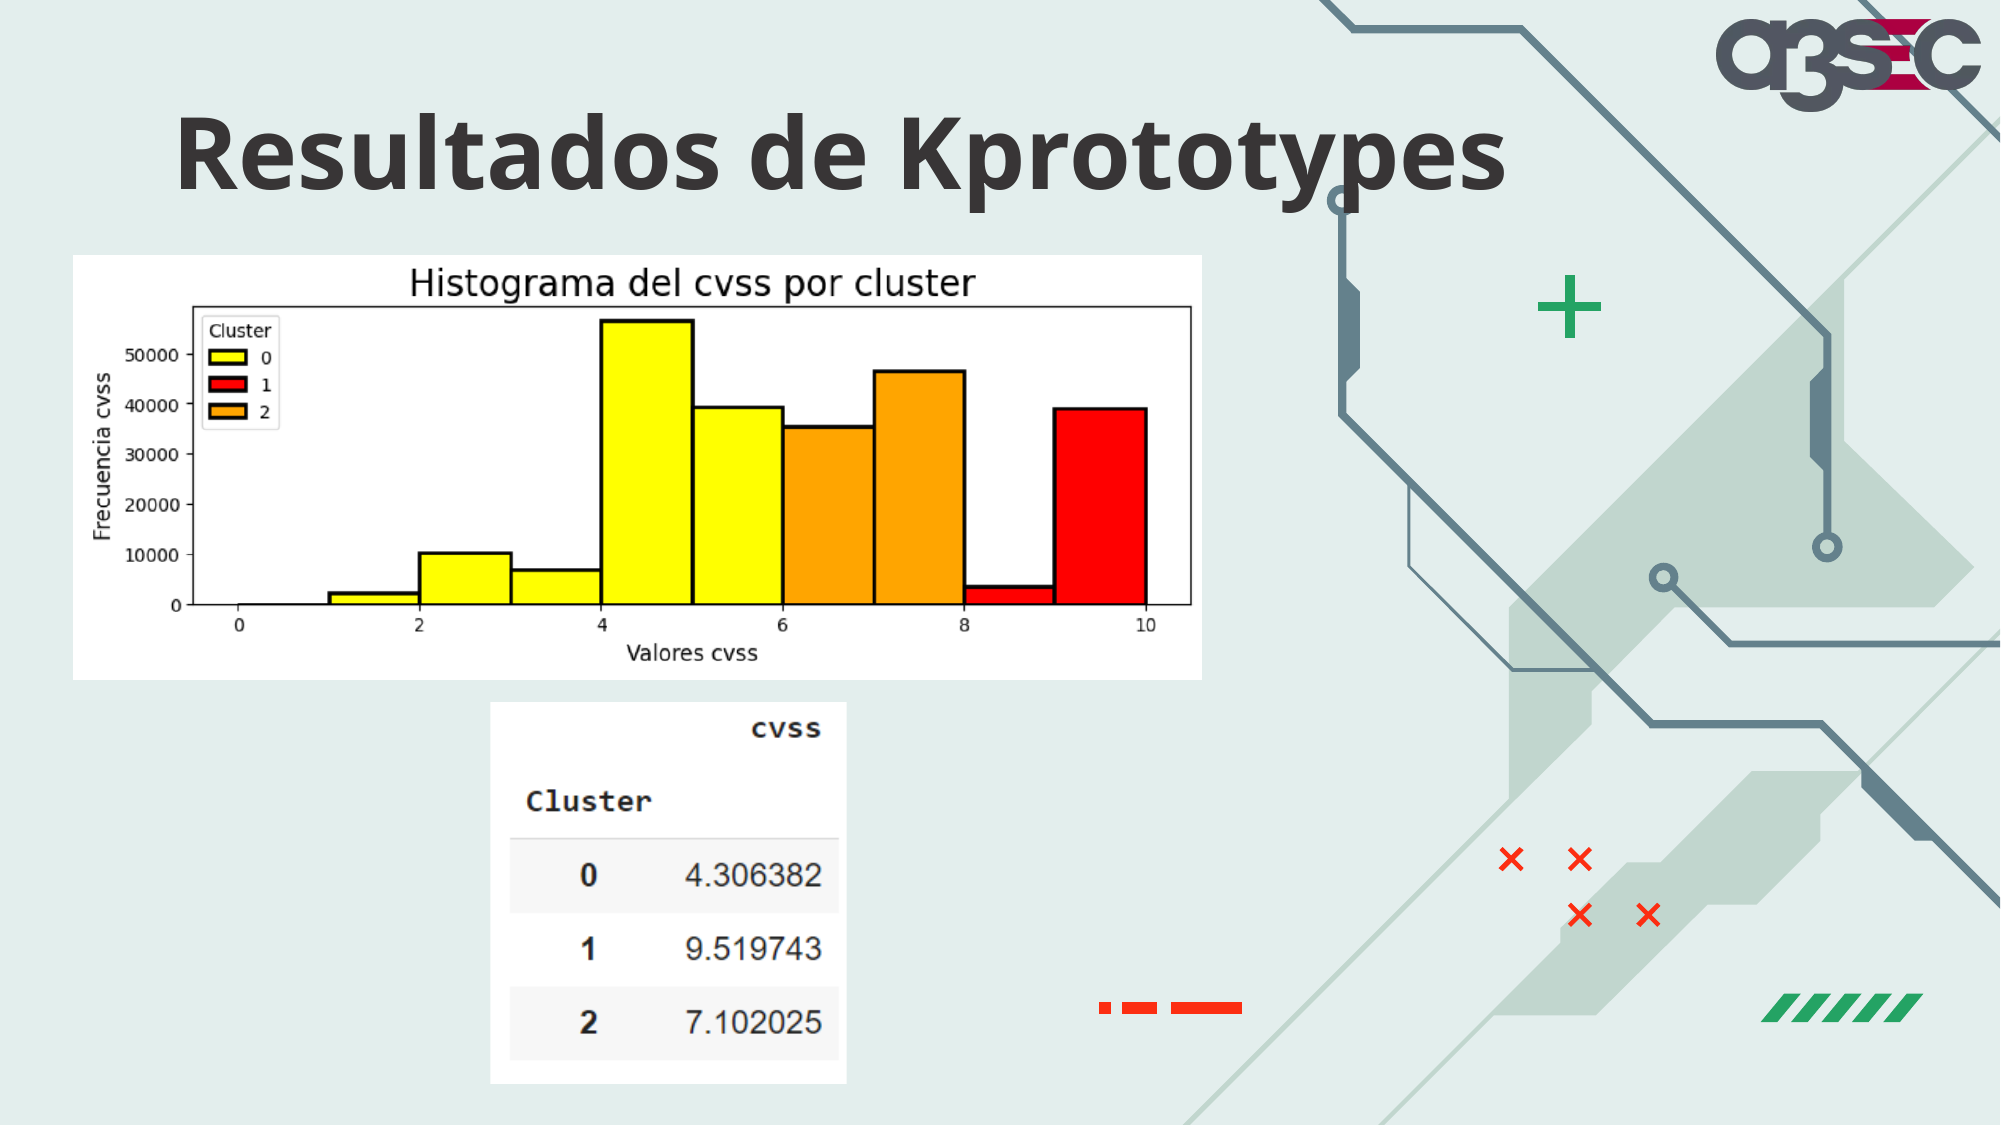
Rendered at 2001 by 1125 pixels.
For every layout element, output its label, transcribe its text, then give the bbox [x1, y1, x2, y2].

picture [73, 255, 1202, 680]
picture [1716, 19, 1981, 112]
title Resultados de Kprototypes [157, 84, 1843, 215]
picture [490, 702, 847, 1084]
